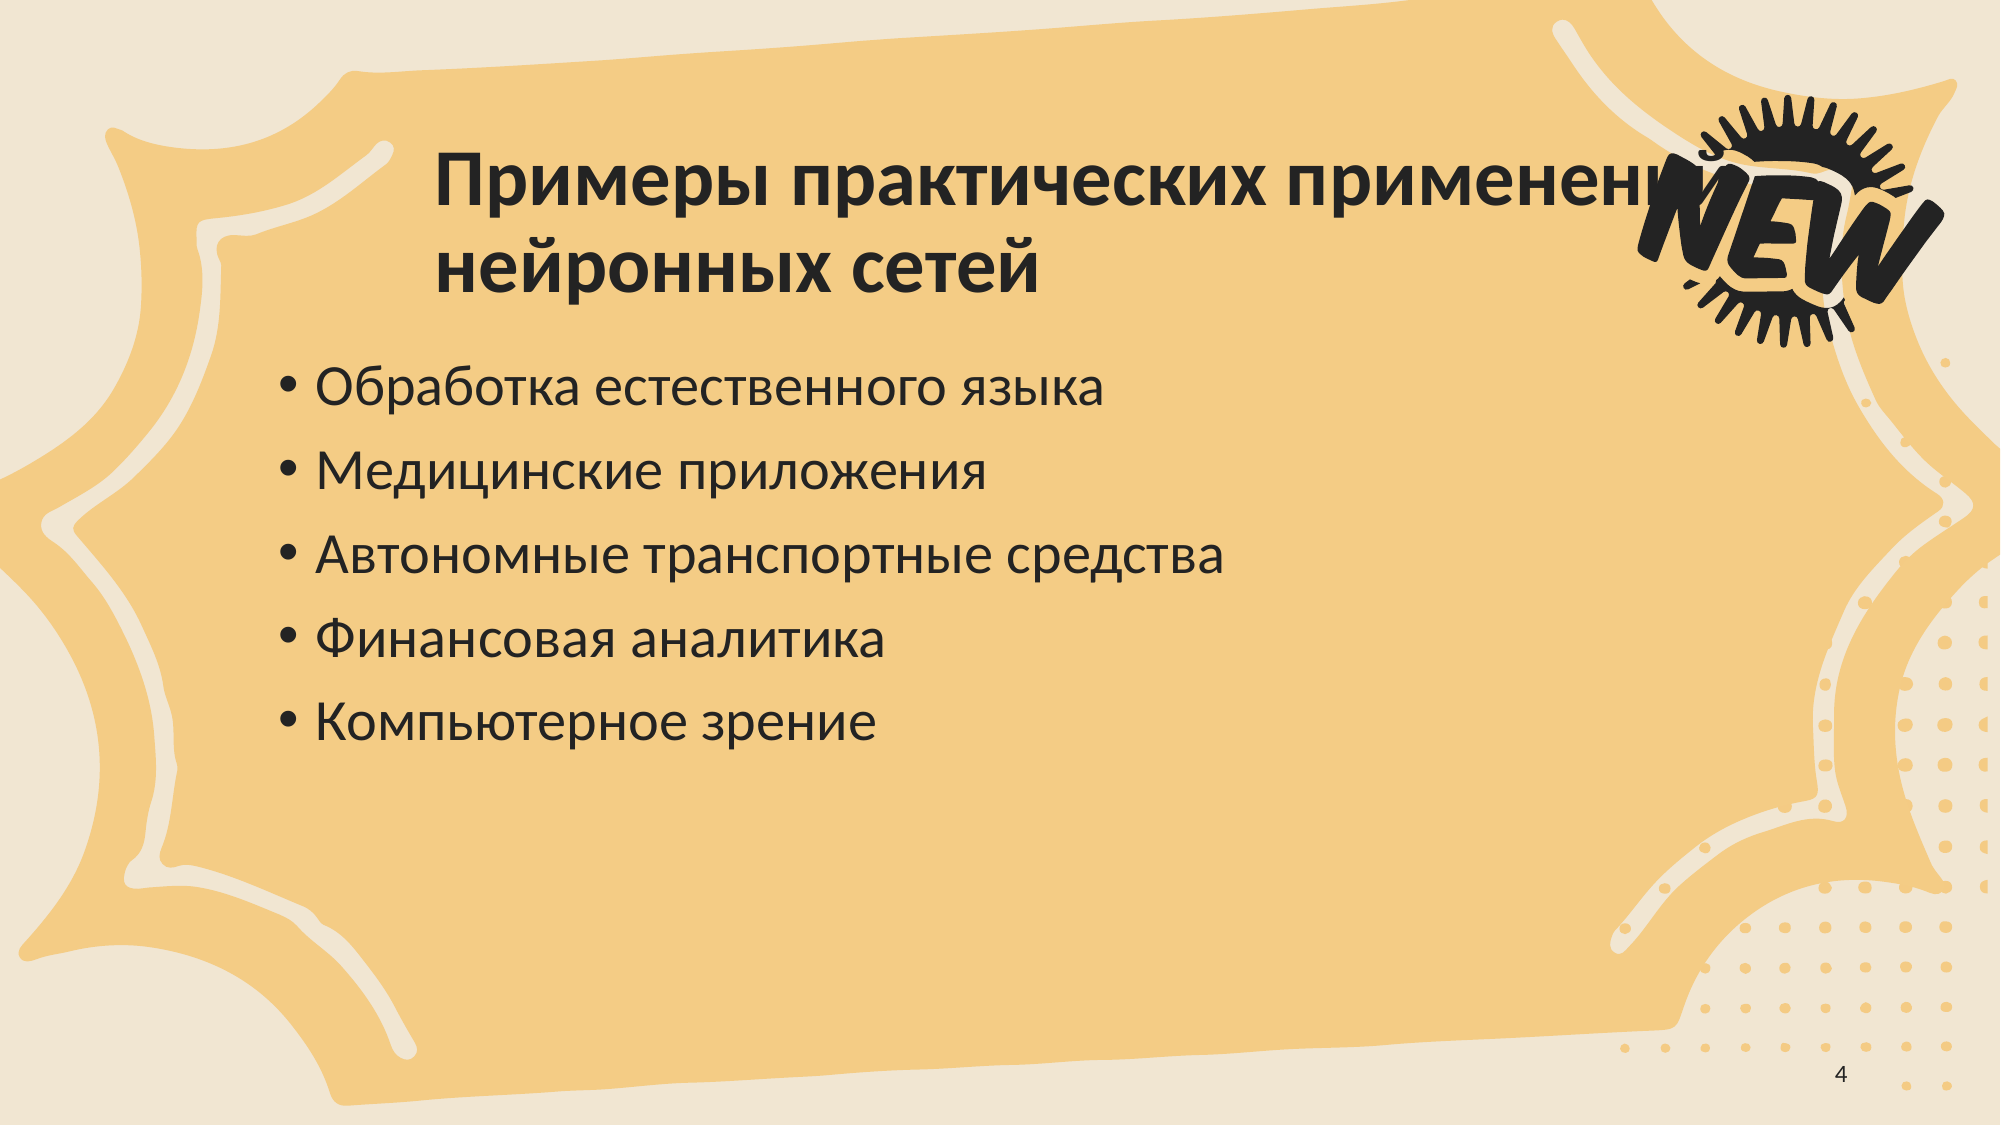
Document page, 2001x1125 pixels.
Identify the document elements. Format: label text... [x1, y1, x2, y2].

list Обработка естественного языка Медицинские приложения Автономные транспортные средства Финансовая аналитика Компьютерное зрение [263, 347, 1713, 934]
title Примеры практических применений нейронных сетей [419, 127, 1637, 319]
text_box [1637, 94, 1945, 348]
slide_number 4 [1412, 1042, 1863, 1103]
